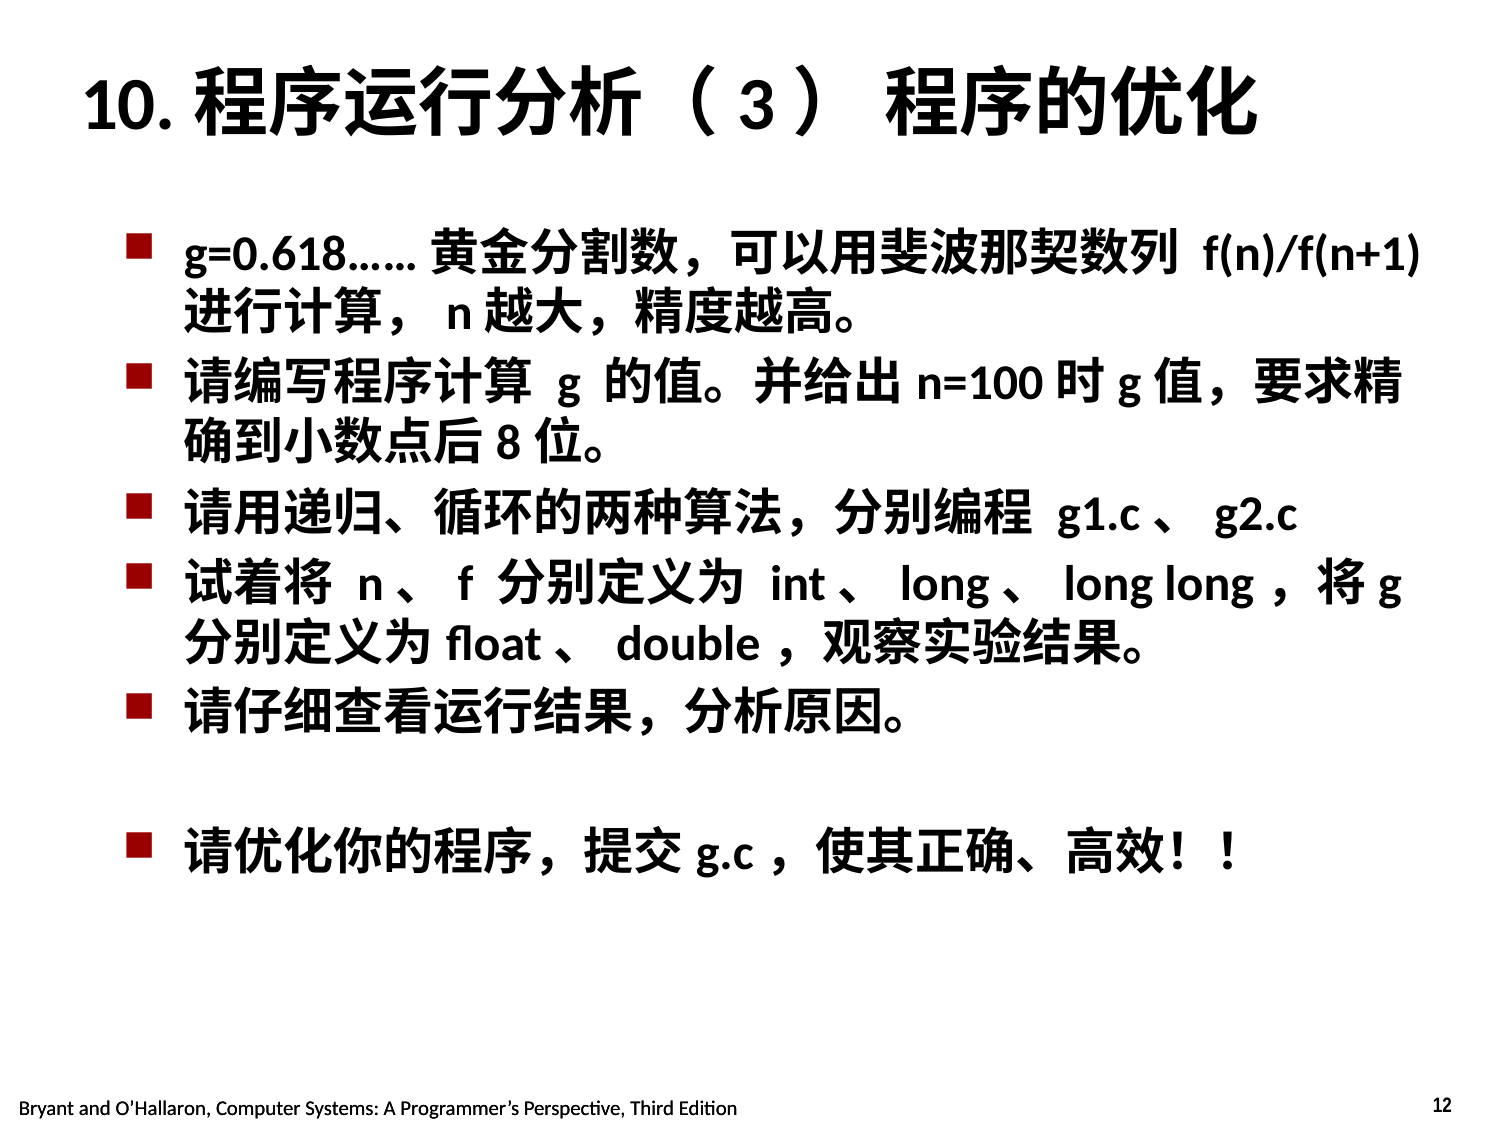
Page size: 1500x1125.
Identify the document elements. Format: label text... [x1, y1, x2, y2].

title 10.程序运行分析（3） 程序的优化 [64, 37, 1500, 163]
list g=0.618……黄金分割数，可以用斐波那契数列 f(n)/f(n+1)进行计算，n越大，精度越高。 请编写程序计算 g 的值。并给出n=100时g值，要求精确到小数点后8位。 请用递归、循环的两种算法，分别编程 g1.c、g2.c 试着将 n、f 分别定义为 int、long、long long，将g分别定义为float、double，观察实验结果。 请仔细查看运行结果，分析原因。 请优化你的程序，提交g.c，使其正确、高效！！ [112, 212, 1438, 988]
